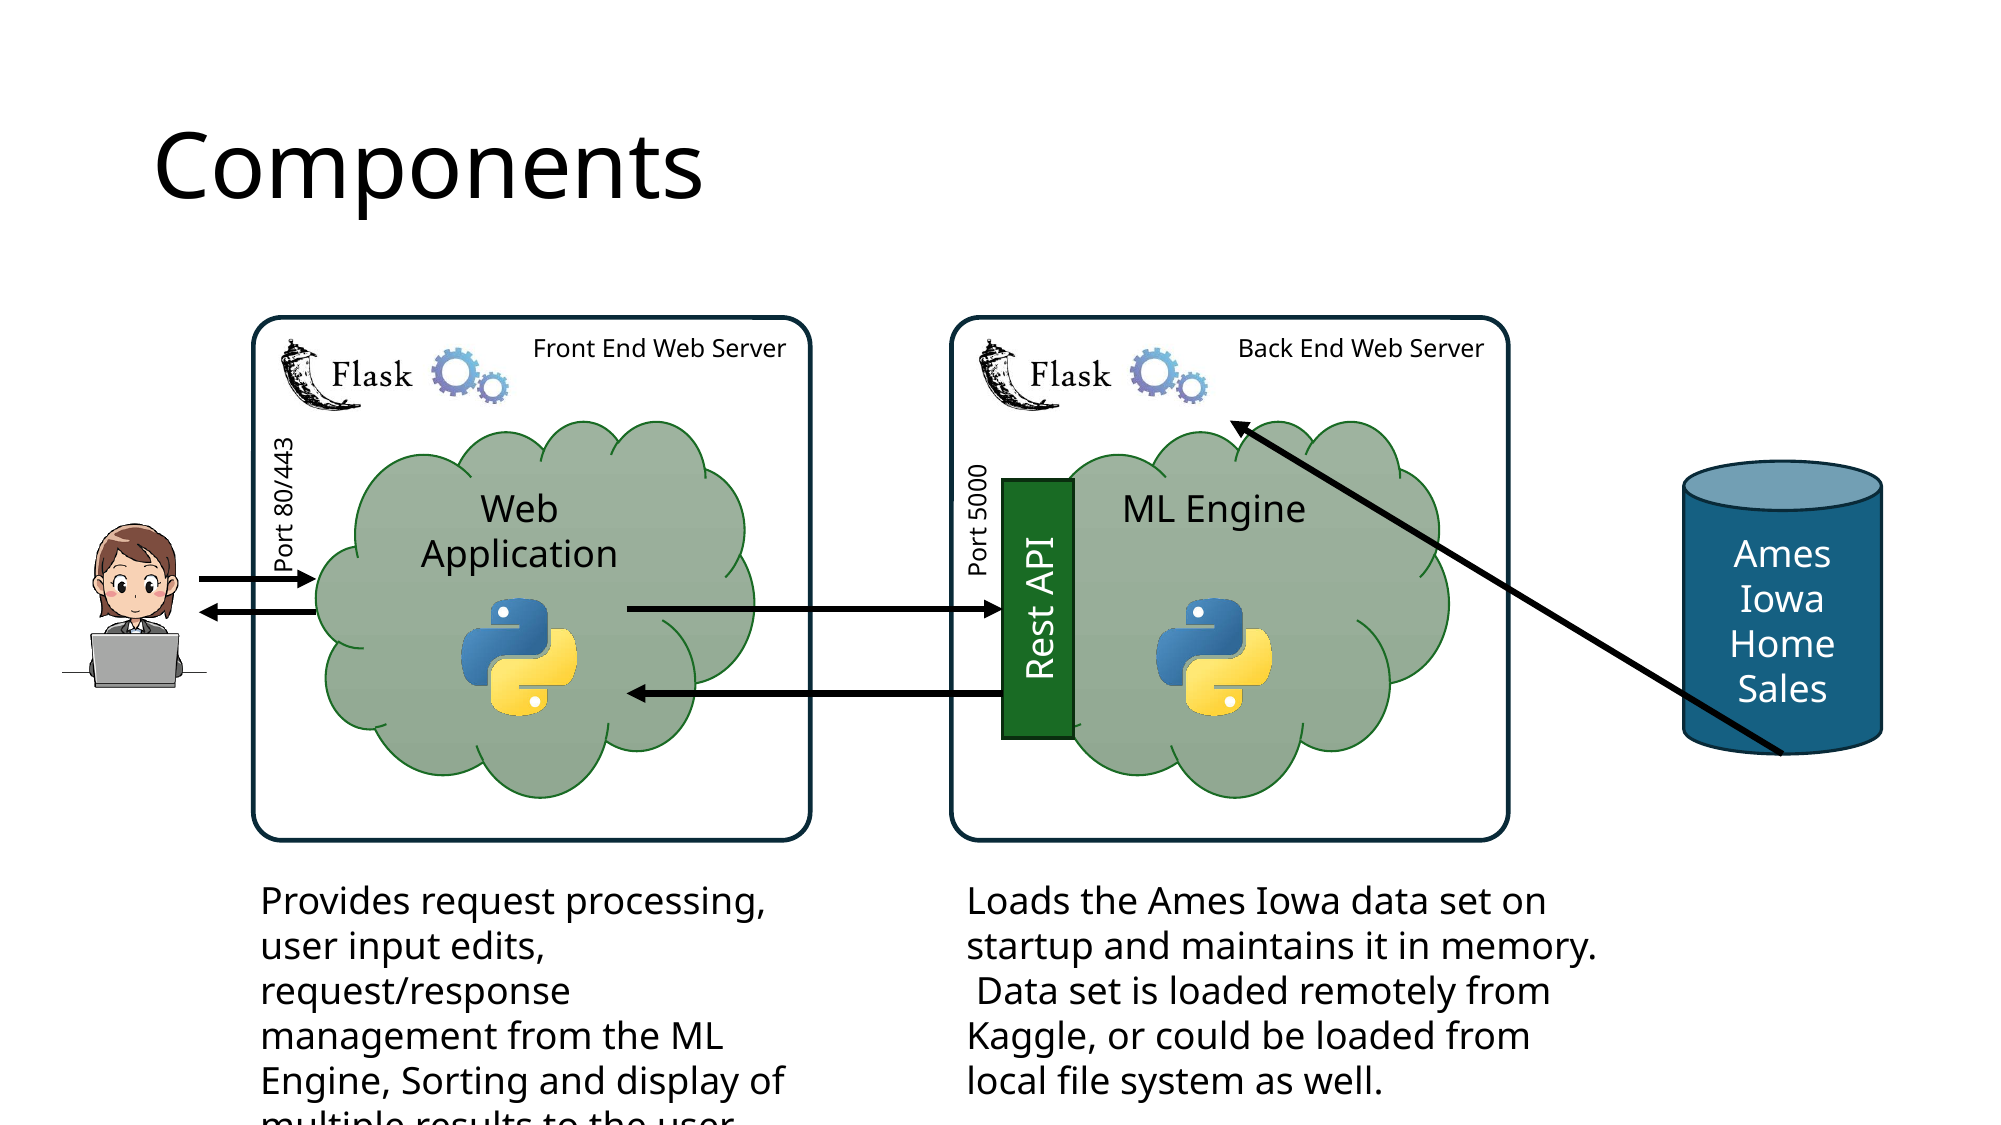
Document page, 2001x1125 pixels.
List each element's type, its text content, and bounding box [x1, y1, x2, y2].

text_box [315, 419, 755, 797]
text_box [1010, 419, 1450, 797]
text_box Loads the Ames Iowa data set on startup and maintains it in memory. Data set is loaded remotely from Kaggle, or could be loaded from local file system as well. [951, 869, 1614, 1110]
title Components [137, 59, 1863, 278]
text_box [950, 316, 1509, 841]
text_box Provides request processing, user input edits, request/response management from the ML Engine, Sorting and display of multiple results to the user. [245, 869, 825, 1125]
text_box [252, 613, 811, 841]
text_box Ames Iowa Home Sales [1682, 459, 1884, 756]
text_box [252, 580, 315, 611]
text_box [755, 610, 811, 692]
picture [45, 521, 223, 699]
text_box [252, 316, 811, 608]
